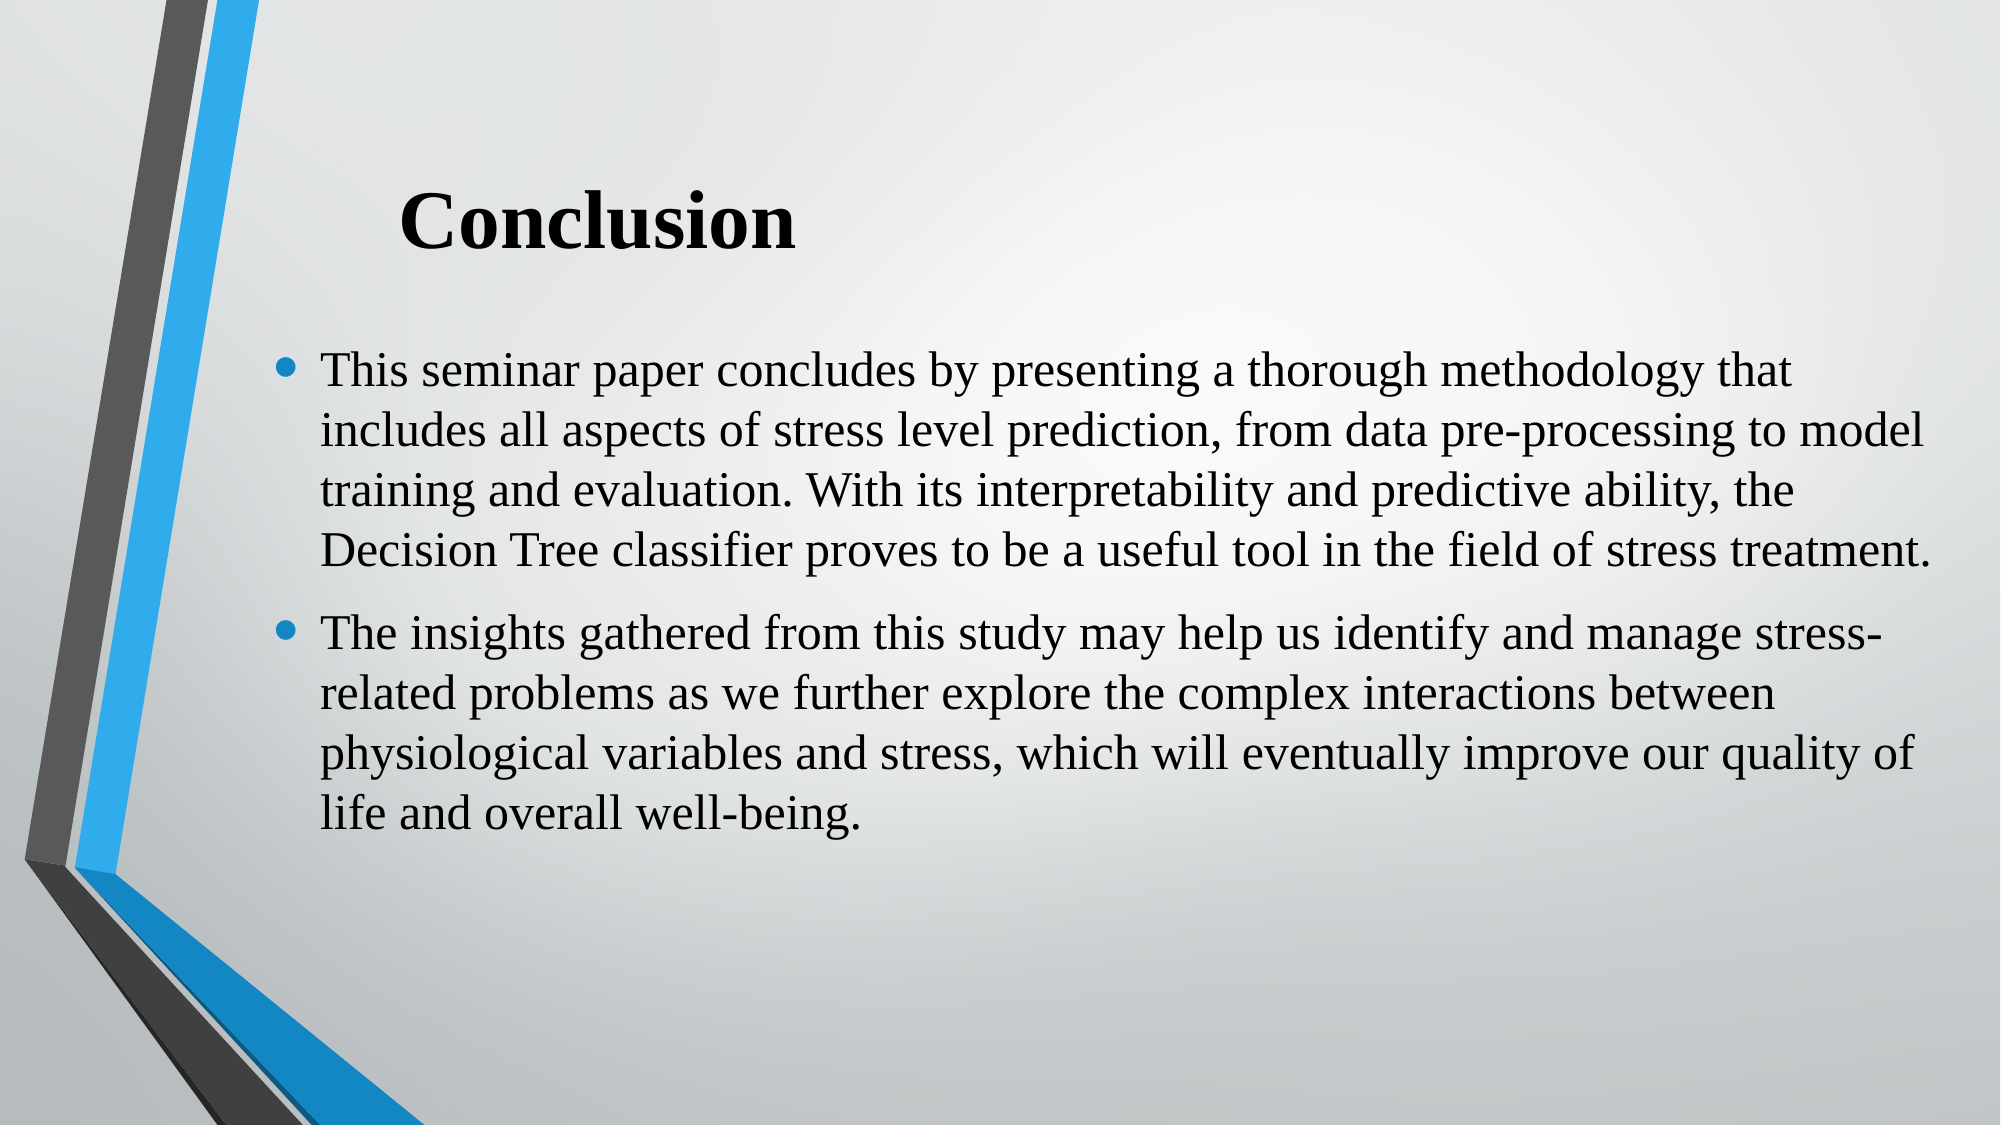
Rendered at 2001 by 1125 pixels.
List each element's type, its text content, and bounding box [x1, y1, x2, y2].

list This seminar paper concludes by presenting a thorough methodology that includes all aspects of stress level prediction, from data pre-processing to model training and evaluation. With its interpretability and predictive ability, the Decision Tree classifier proves to be a useful tool in the field of stress treatment. The insights gathered from this study may help us identify and manage stress-related problems as we further explore the complex interactions between physiological variables and stress, which will eventually improve our quality of life and overall well-being. [258, 206, 1964, 970]
title Conclusion [287, 155, 909, 206]
